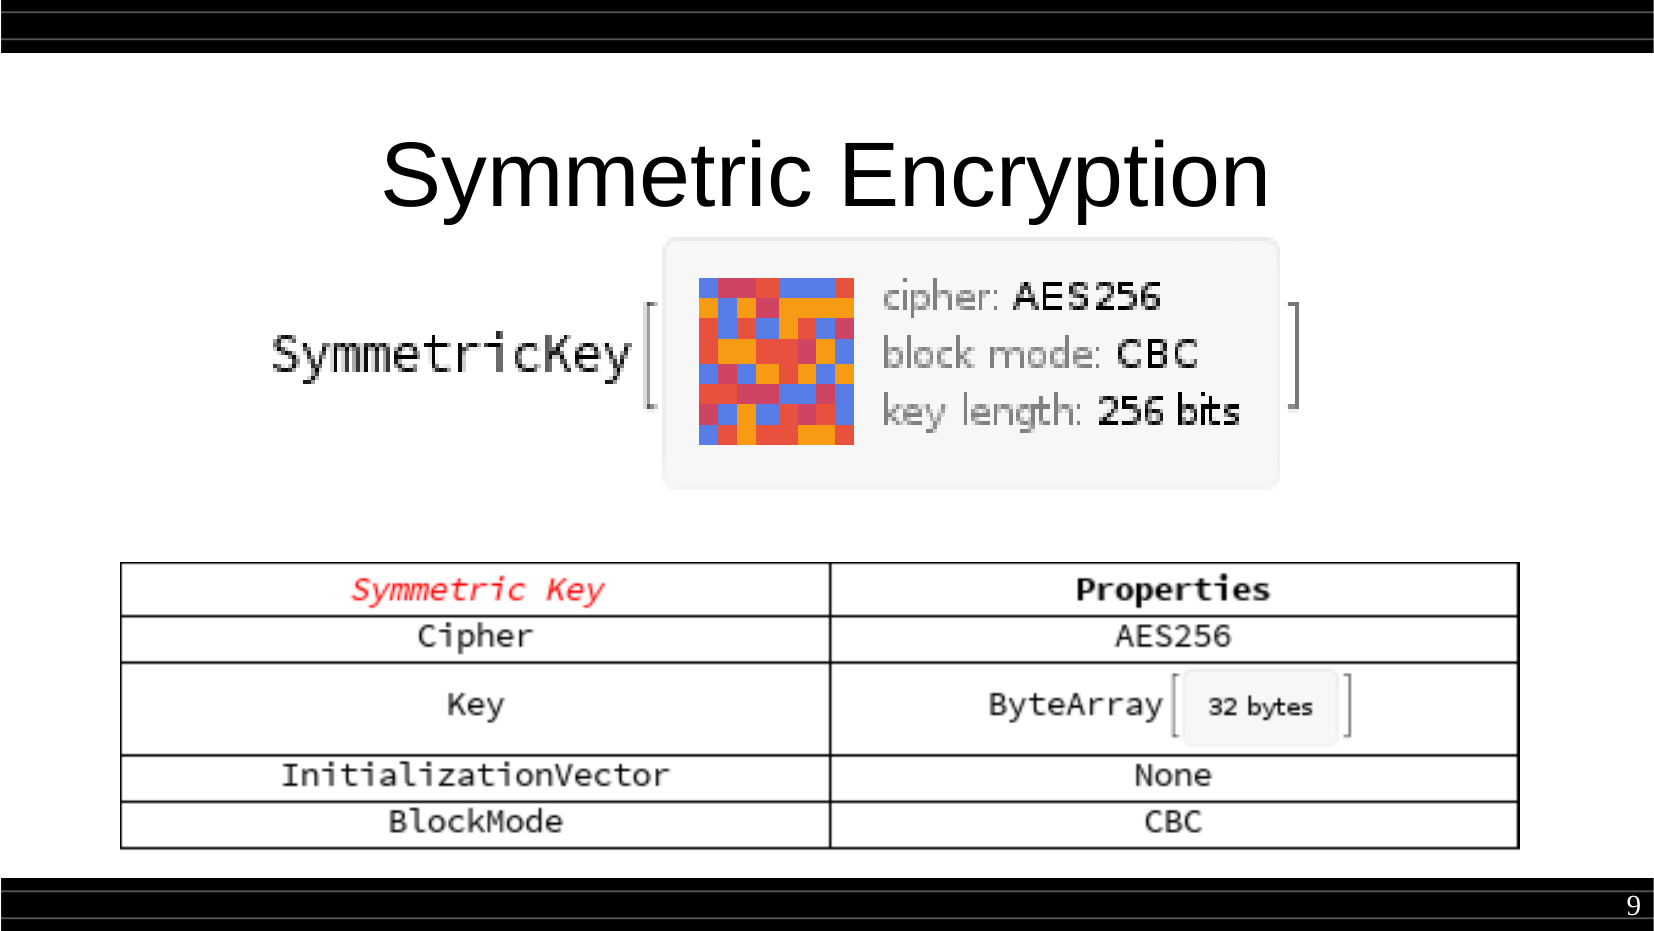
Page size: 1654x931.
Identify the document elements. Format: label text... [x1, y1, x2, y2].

text_box Symmetric Encryption [82, 92, 1571, 248]
picture [1, 0, 1654, 53]
picture [269, 233, 1311, 496]
picture [119, 562, 1520, 856]
picture [1, 878, 1654, 931]
